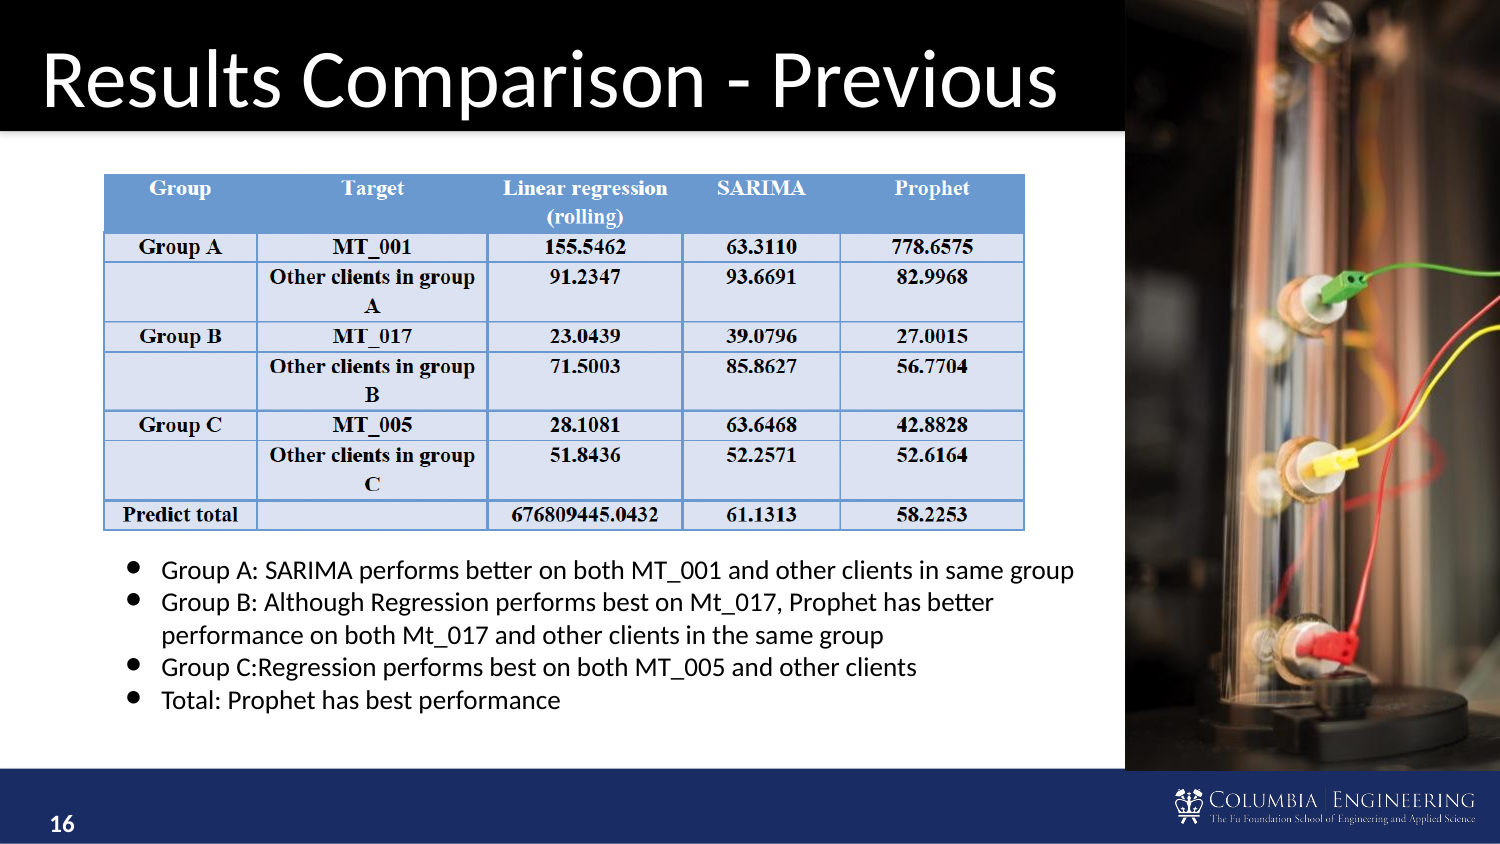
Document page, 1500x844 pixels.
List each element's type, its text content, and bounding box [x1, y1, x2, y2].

text_box Results Comparison - Previous [34, 16, 1119, 132]
text_box [0, 0, 1122, 132]
slide_number ‹#› [41, 770, 85, 844]
picture [1124, 0, 1500, 771]
text_box Group A: SARIMA performs better on both MT_001 and other clients in same group Group B: Although Regression performs best on Mt_017, Prophet has better performance on both Mt_017 and other clients in the same group Group C:Regression performs best on both MT_005 and other clients Total: Prophet has best performance [101, 552, 1086, 715]
picture [101, 173, 1030, 534]
picture [1174, 787, 1475, 825]
text_box [0, 768, 1500, 844]
